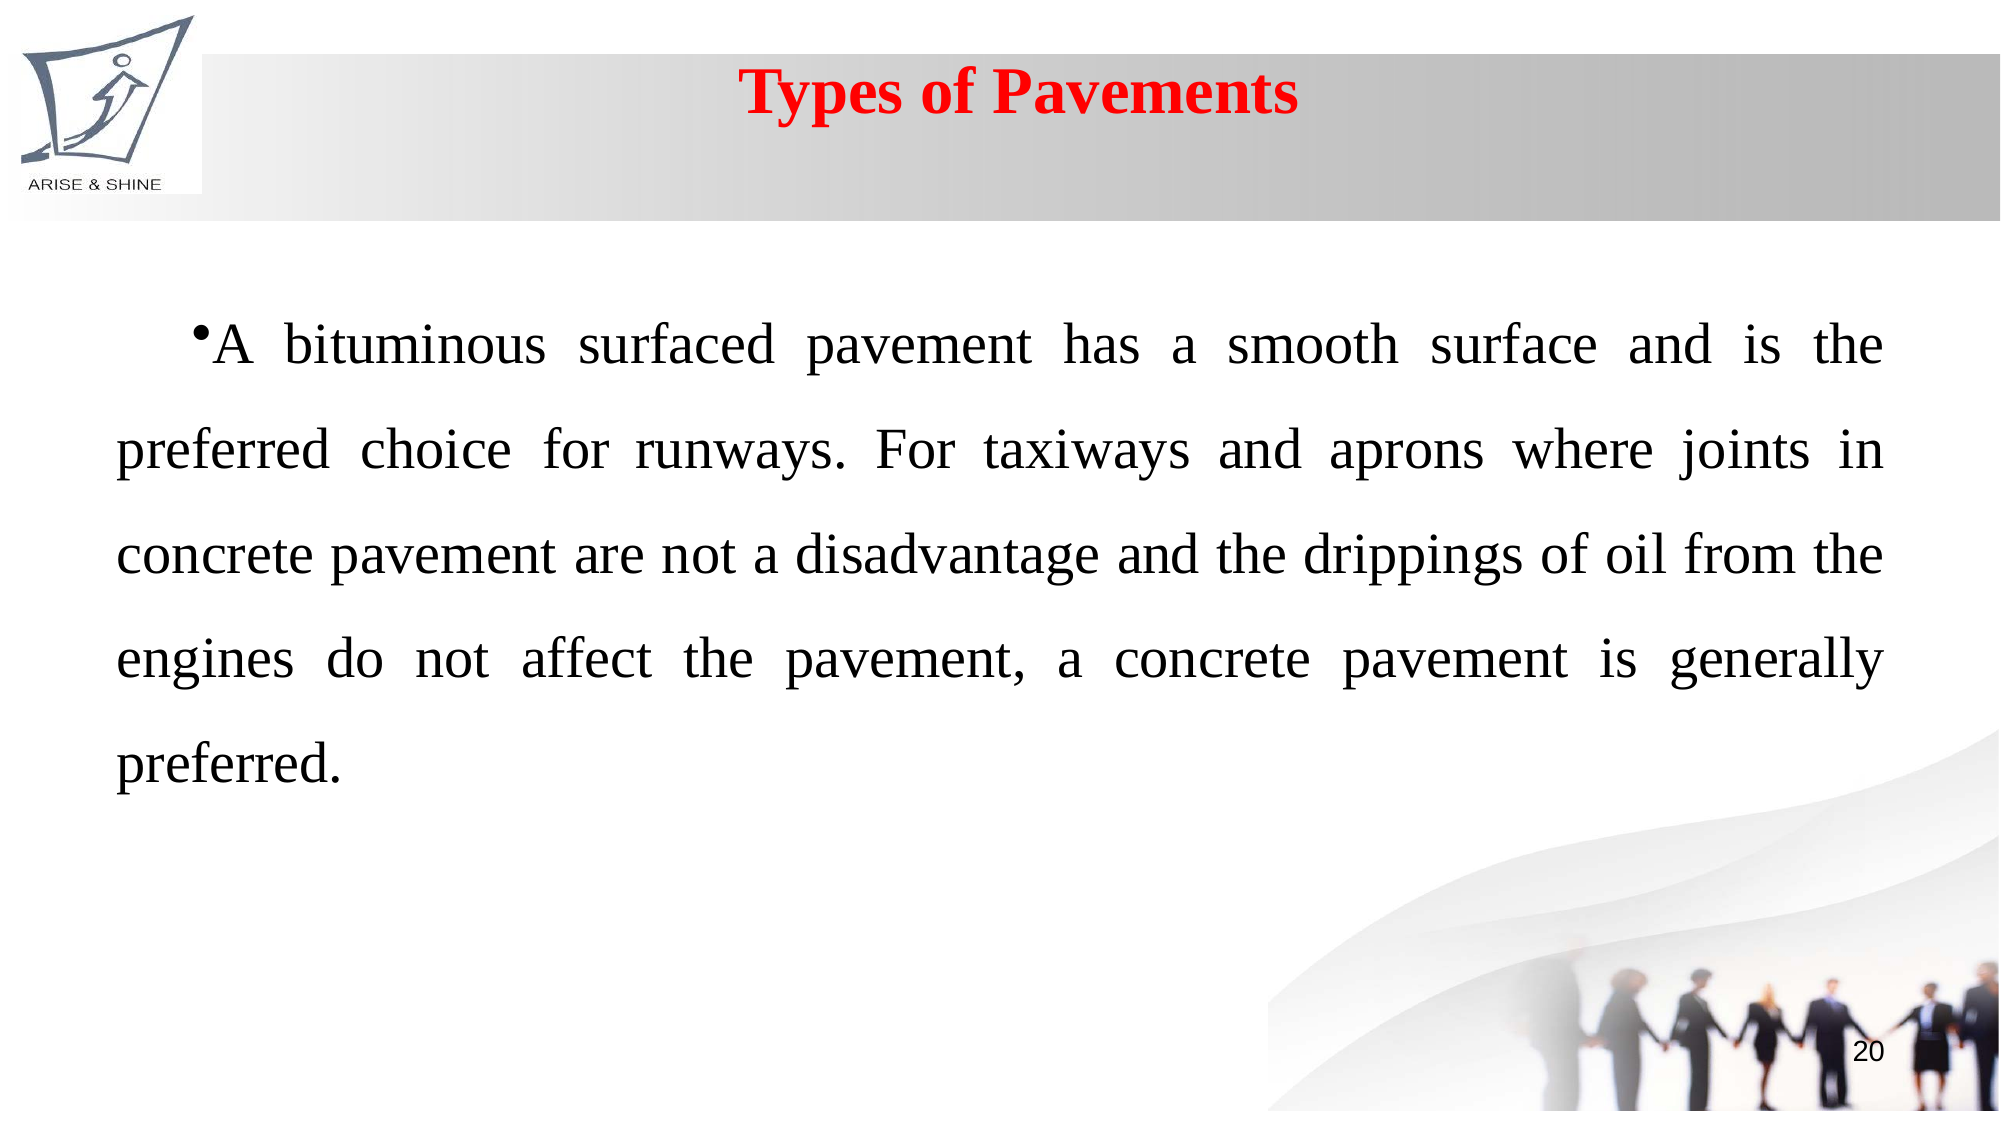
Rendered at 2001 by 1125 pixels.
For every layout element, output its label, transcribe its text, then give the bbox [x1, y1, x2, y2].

picture [21, 15, 202, 194]
title Types of Pavements [435, 56, 1602, 228]
picture [1268, 728, 1999, 1111]
list A bituminous surfaced pavement has a smooth surface and is the preferred choice for runways. For taxiways and aprons where joints in concrete pavement are not a disadvantage and the drippings of oil from the engines do not affect the pavement, a concrete pavement is generally preferred. [99, 262, 1901, 1006]
slide_number 20 [1433, 1024, 1900, 1103]
